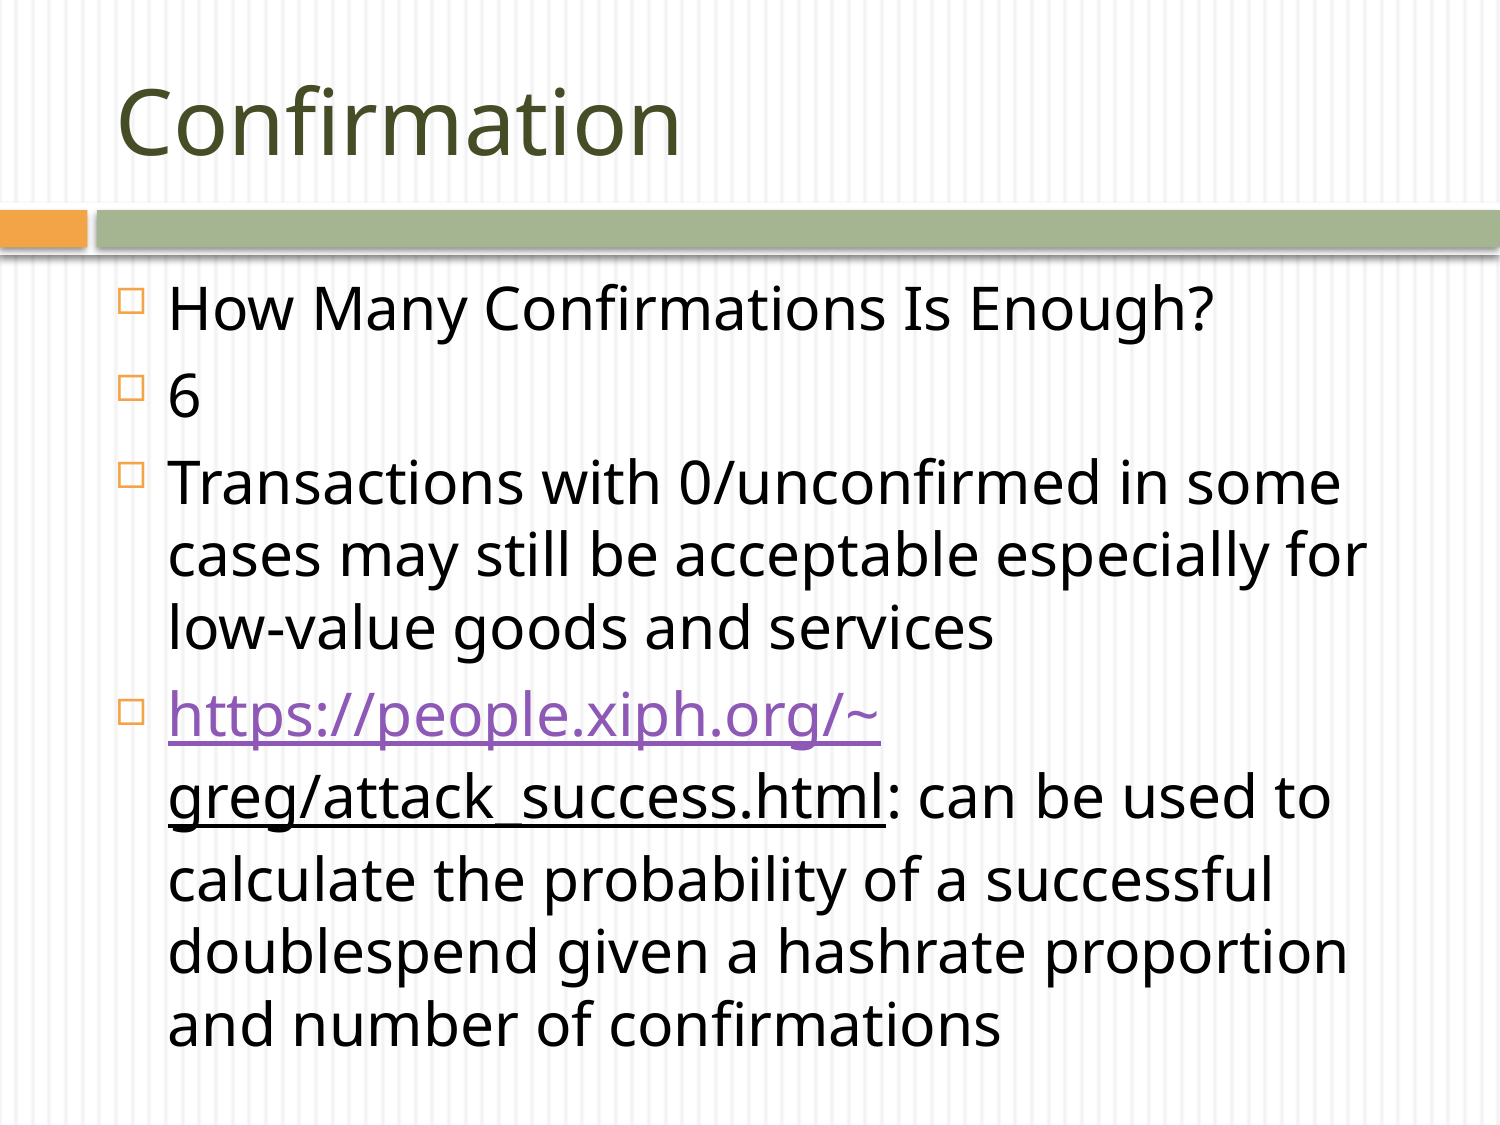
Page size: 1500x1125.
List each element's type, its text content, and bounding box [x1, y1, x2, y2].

list How Many Confirmations Is Enough? 6 Transactions with 0/unconfirmed in some cases may still be acceptable especially for low-value goods and services https://people.xiph.org/~greg/attack_success.html: can be used to calculate the probability of a successful doublespend given a hashrate proportion and number of confirmations [100, 262, 1438, 1000]
title Confirmation [100, 37, 1438, 200]
